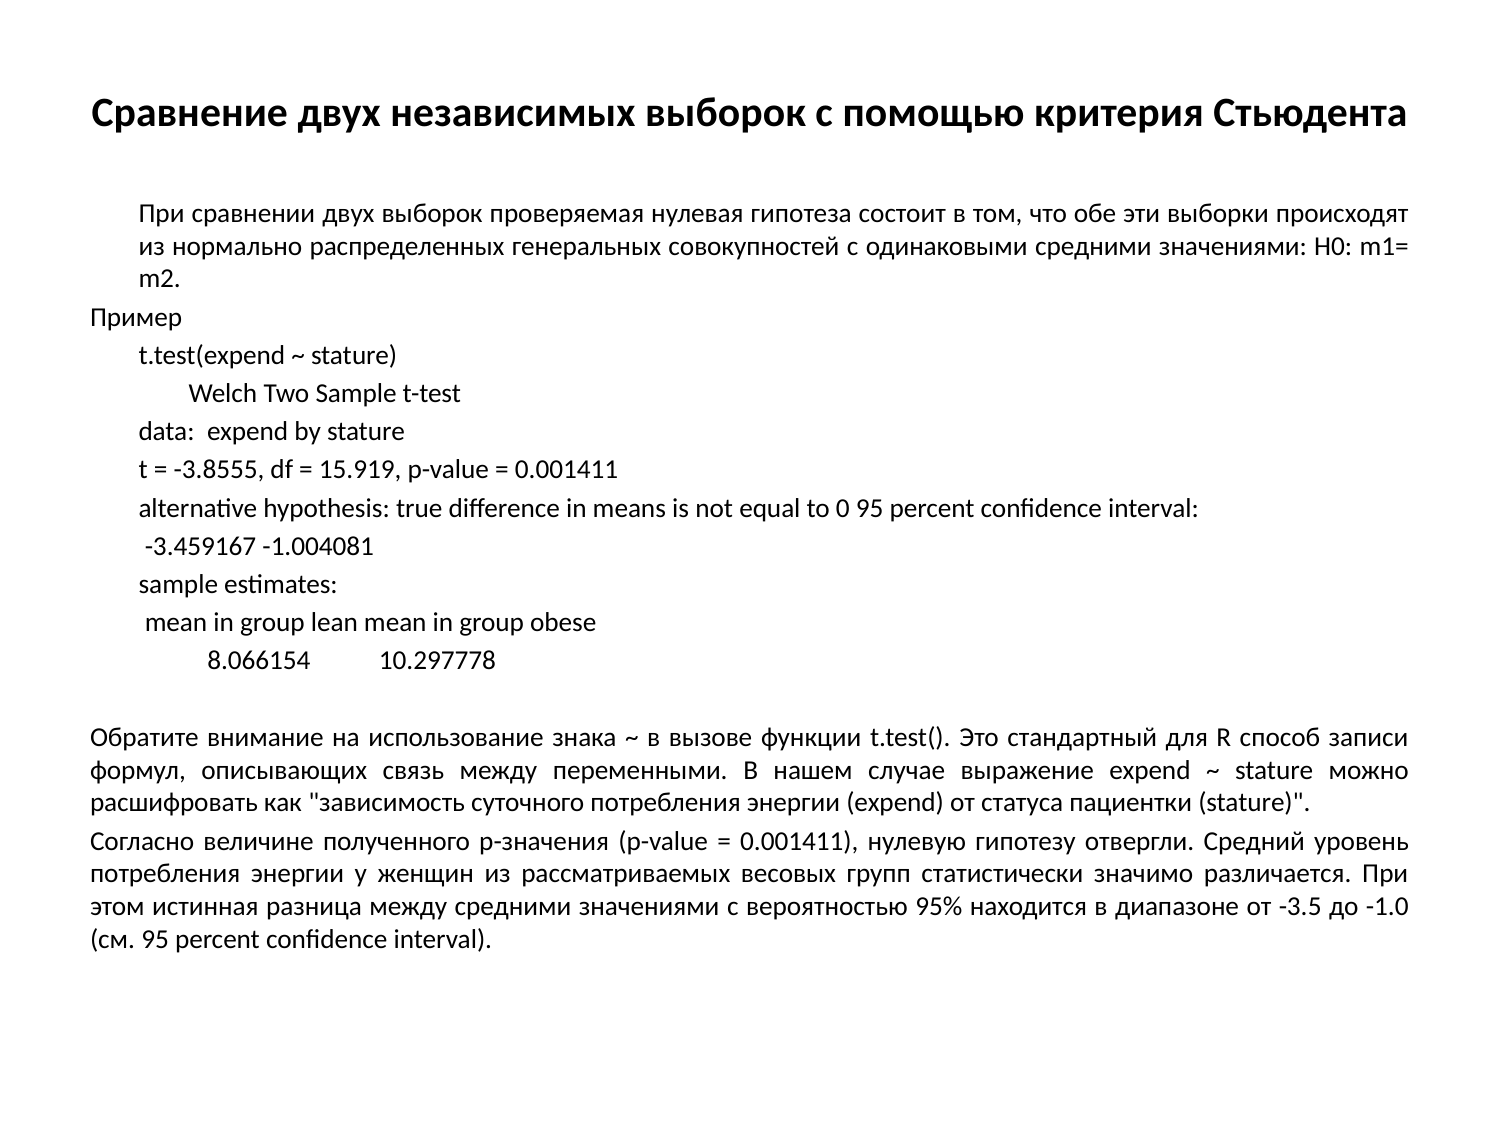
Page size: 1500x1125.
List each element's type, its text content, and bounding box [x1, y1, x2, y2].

title Сравнение двух независимых выборок с помощью критерия Стьюдента [75, 45, 1425, 175]
list При сравнении двух выборок проверяемая нулевая гипотеза состоит в том, что обе эти выборки происходят из нормально распределенных генеральных совокупностей с одинаковыми средними значениями: H0: m1= m2. Пример t.test(expend ~ stature) Welch Two Sample t-test data: expend by stature t = -3.8555, df = 15.919, p-value = 0.001411 alternative hypothesis: true difference in means is not equal to 0 95 percent confidence interval: -3.459167 -1.004081 sample estimates: mean in group lean mean in group obese 8.066154 10.297778 Обратите внимание на использование знака ~ в вызове функции t.test(). Это стандартный для R способ записи формул, описывающих связь между переменными. В нашем случае выражение expend ~ stature можно расшифровать как "зависимость суточного потребления энергии (expend) от статуса пациентки (stature)". Согласно величине полученного р-значения (p-value = 0.001411), нулевую гипотезу отвергли. Средний уровень потребления энергии у женщин из рассматриваемых весовых групп статистически значимо различается. При этом истинная разница между средними значениями с вероятностью 95% находится в диапазоне от -3.5 до -1.0 (см. 95 percent confidence interval). [75, 187, 1425, 1013]
